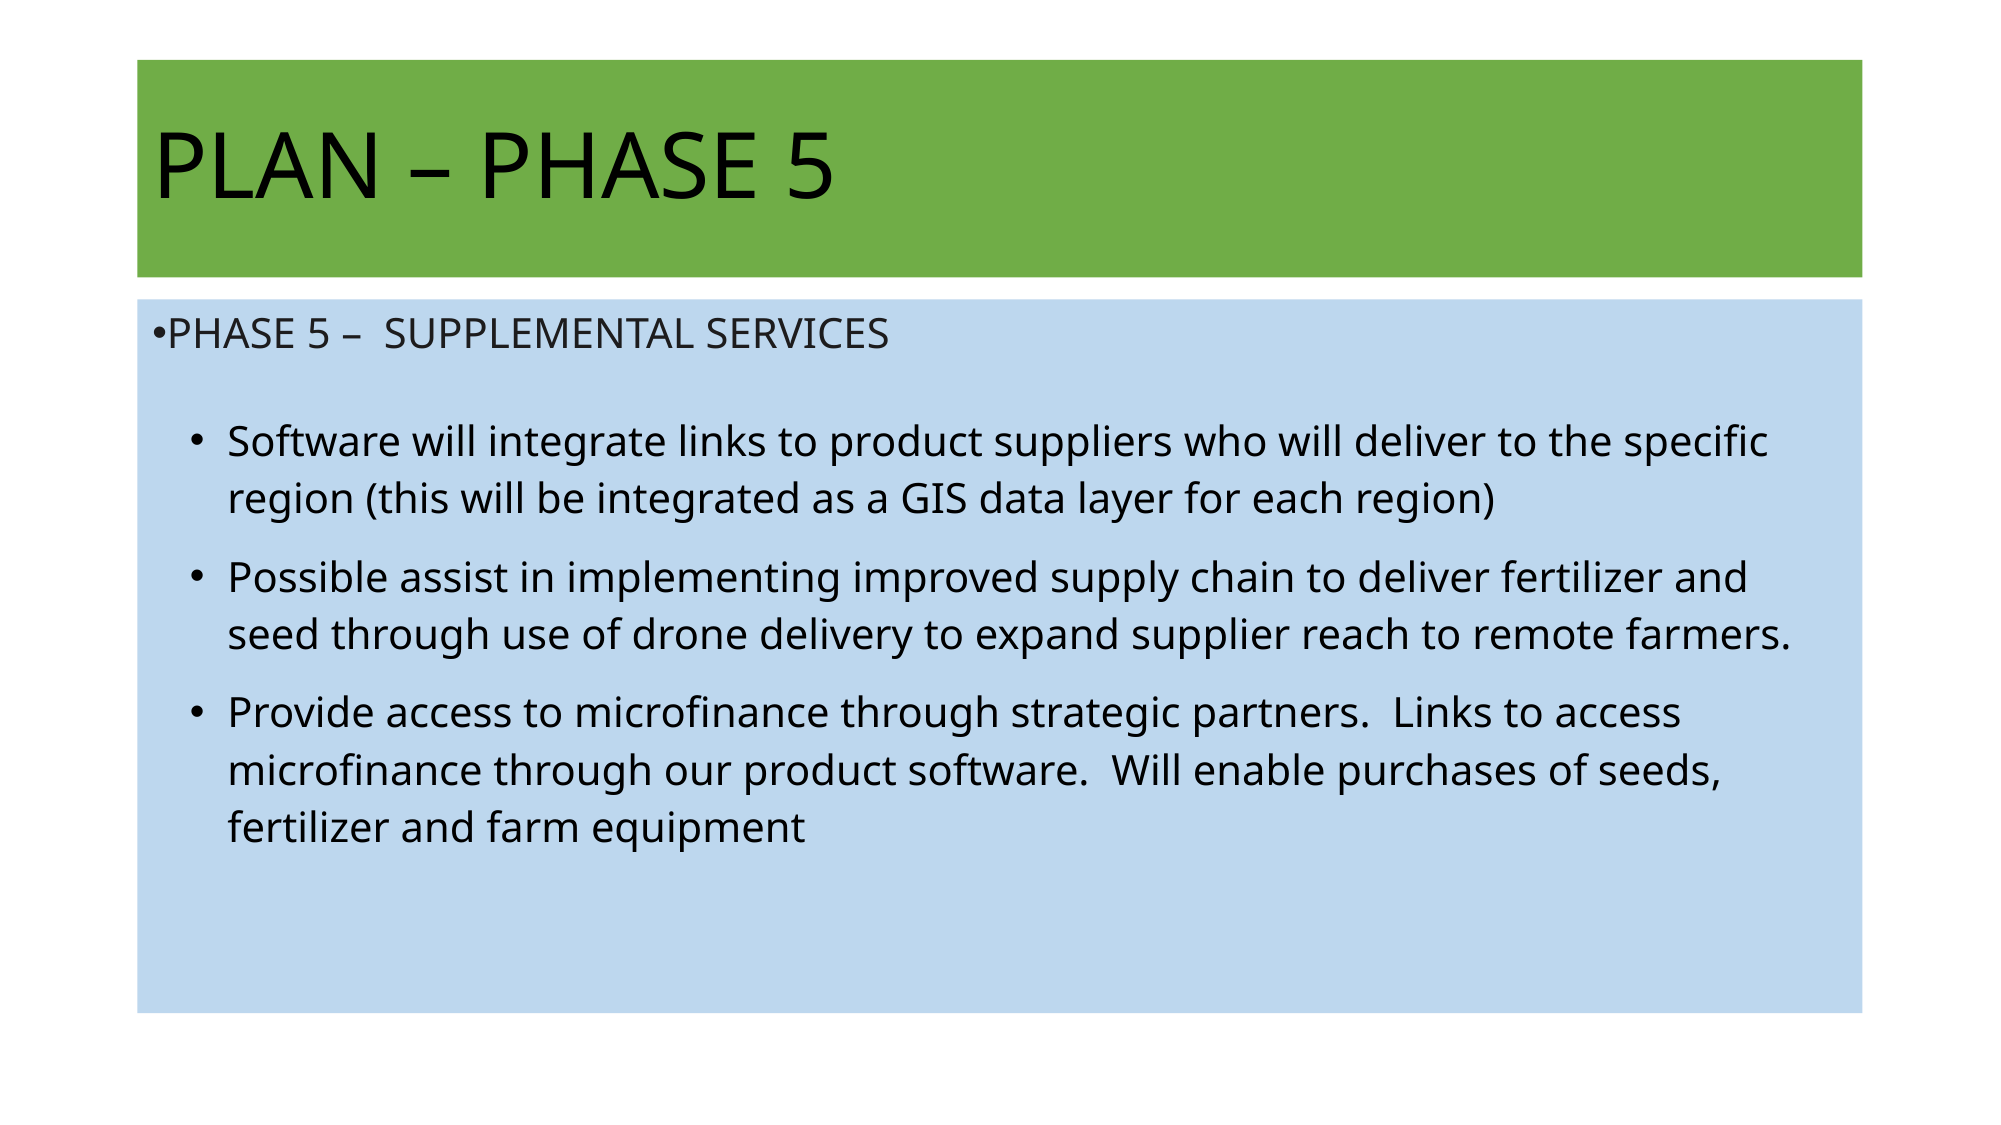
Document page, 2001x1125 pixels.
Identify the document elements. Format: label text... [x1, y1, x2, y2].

title PLAN – PHASE 5 [137, 59, 1863, 278]
list PHASE 5 – SUPPLEMENTAL SERVICES Software will integrate links to product suppliers who will deliver to the specific region (this will be integrated as a GIS data layer for each region) Possible assist in implementing improved supply chain to deliver fertilizer and seed through use of drone delivery to expand supplier reach to remote farmers. Provide access to microfinance through strategic partners. Links to access microfinance through our product software. Will enable purchases of seeds, fertilizer and farm equipment [137, 299, 1863, 1014]
